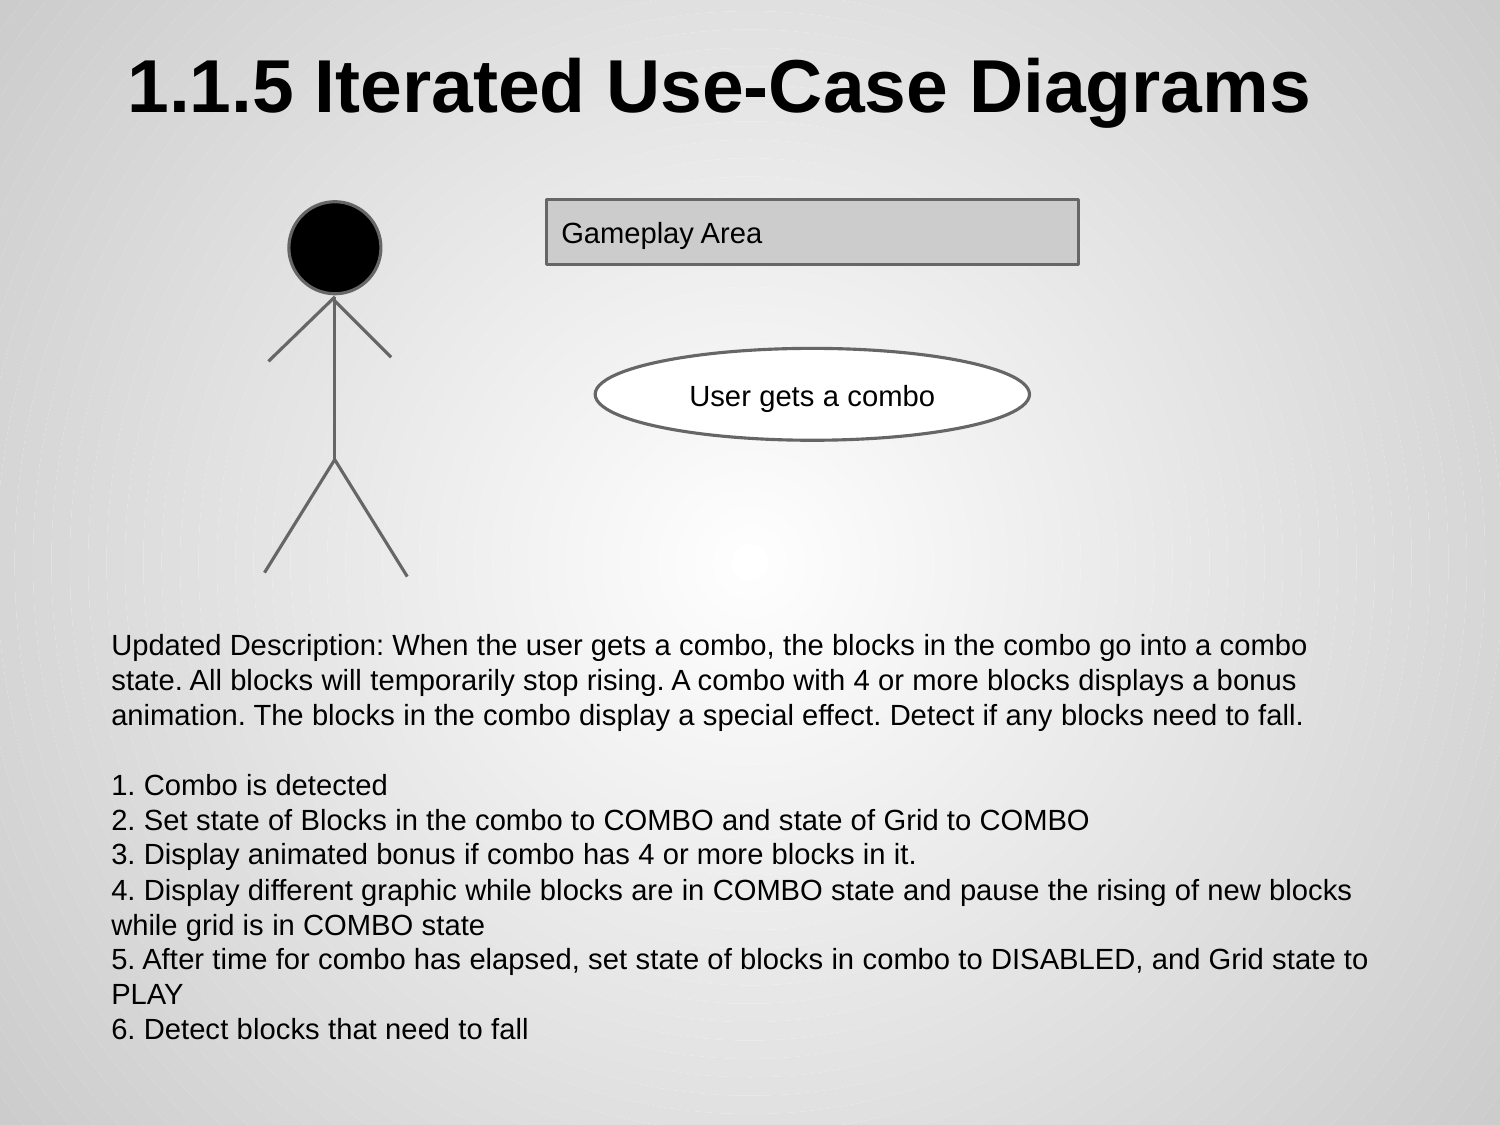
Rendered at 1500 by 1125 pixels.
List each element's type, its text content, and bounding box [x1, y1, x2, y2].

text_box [264, 199, 1079, 580]
title 1.1.5 Iterated Use-Case Diagrams [75, 14, 1425, 233]
text_box Updated Description: When the user gets a combo, the blocks in the combo go into a combo state. All blocks will temporarily stop rising. A combo with 4 or more blocks displays a bonus animation. The blocks in the combo display a special effect. Detect if any blocks need to fall. 1. Combo is detected 2. Set state of Blocks in the combo to COMBO and state of Grid to COMBO 3. Display animated bonus if combo has 4 or more blocks in it. 4. Display different graphic while blocks are in COMBO state and pause the rising of new blocks while grid is in COMBO state 5. After time for combo has elapsed, set state of blocks in combo to DISABLED, and Grid state to PLAY 6. Detect blocks that need to fall [96, 611, 1386, 1061]
